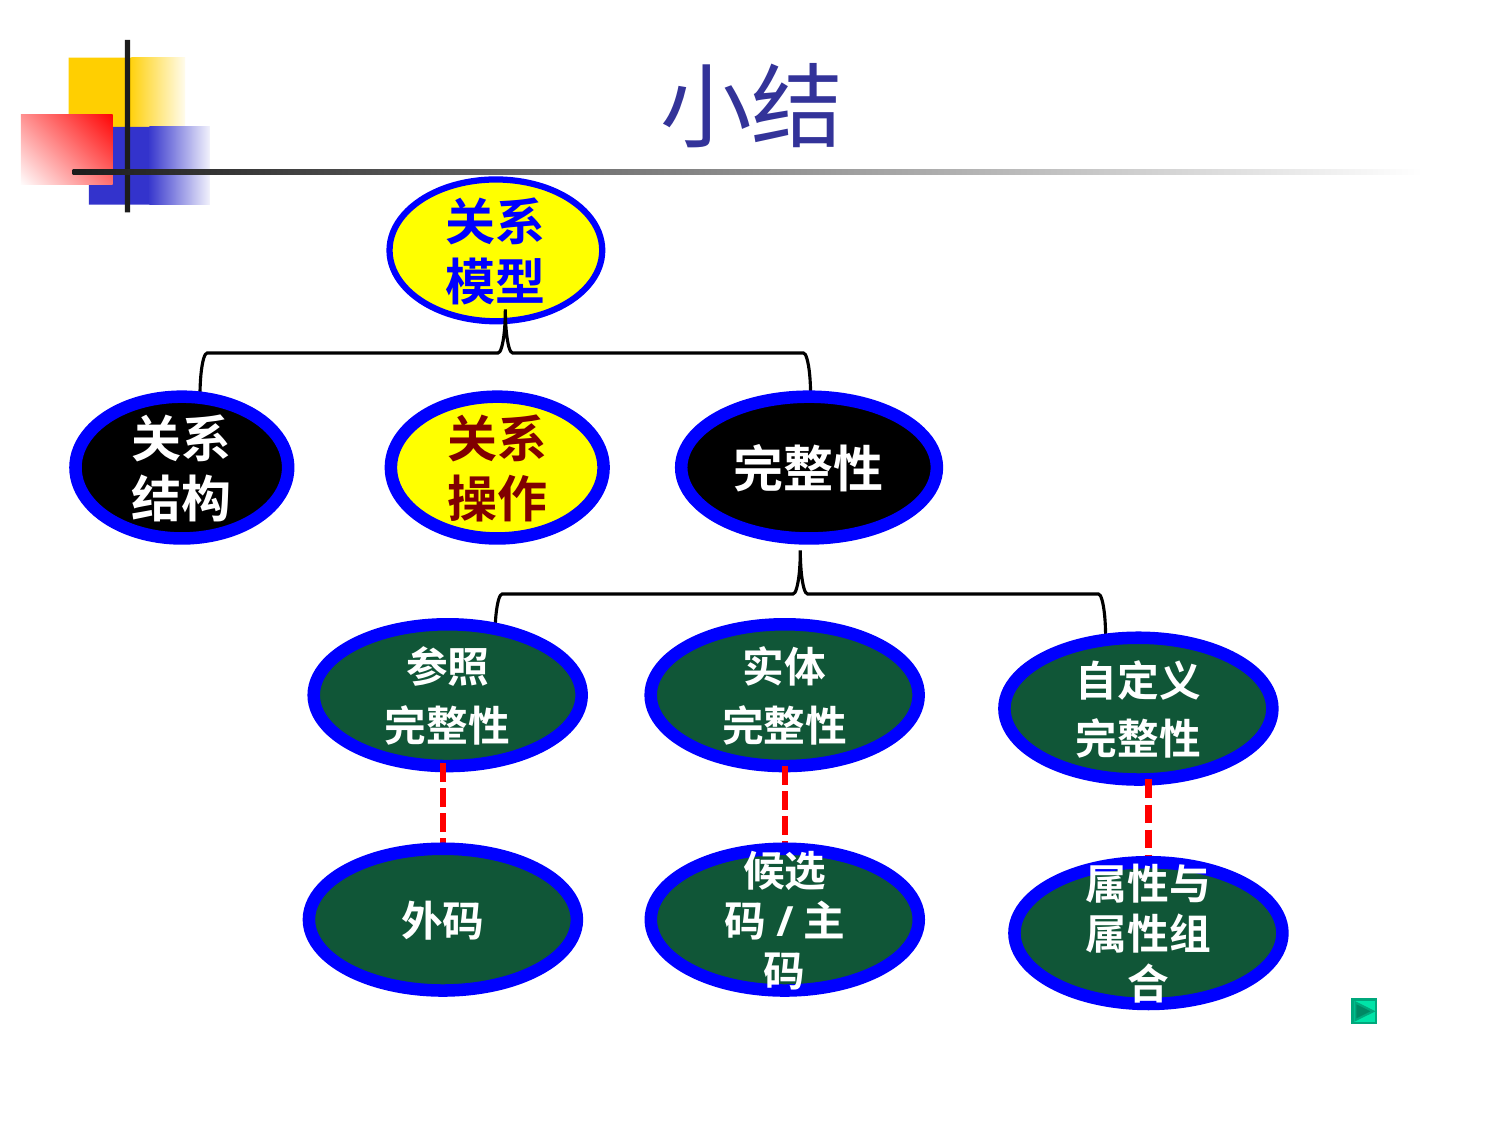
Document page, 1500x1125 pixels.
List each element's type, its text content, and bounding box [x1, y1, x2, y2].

text_box [493, 550, 1108, 638]
text_box 候选码/主码 [649, 847, 920, 992]
text_box [198, 309, 813, 397]
text_box 属性与属性组合 [1013, 861, 1284, 1006]
text_box 完整性 [680, 395, 938, 540]
text_box 关系模型 [388, 178, 603, 322]
title 小结 [112, 37, 1392, 167]
text_box [1351, 998, 1377, 1024]
text_box 关系操作 [389, 395, 605, 540]
text_box 参照 完整性 [312, 623, 583, 768]
text_box 自定义 完整性 [1003, 636, 1274, 781]
text_box 关系结构 [74, 395, 290, 540]
text_box 外码 [307, 847, 578, 992]
text_box 实体 完整性 [649, 623, 920, 768]
